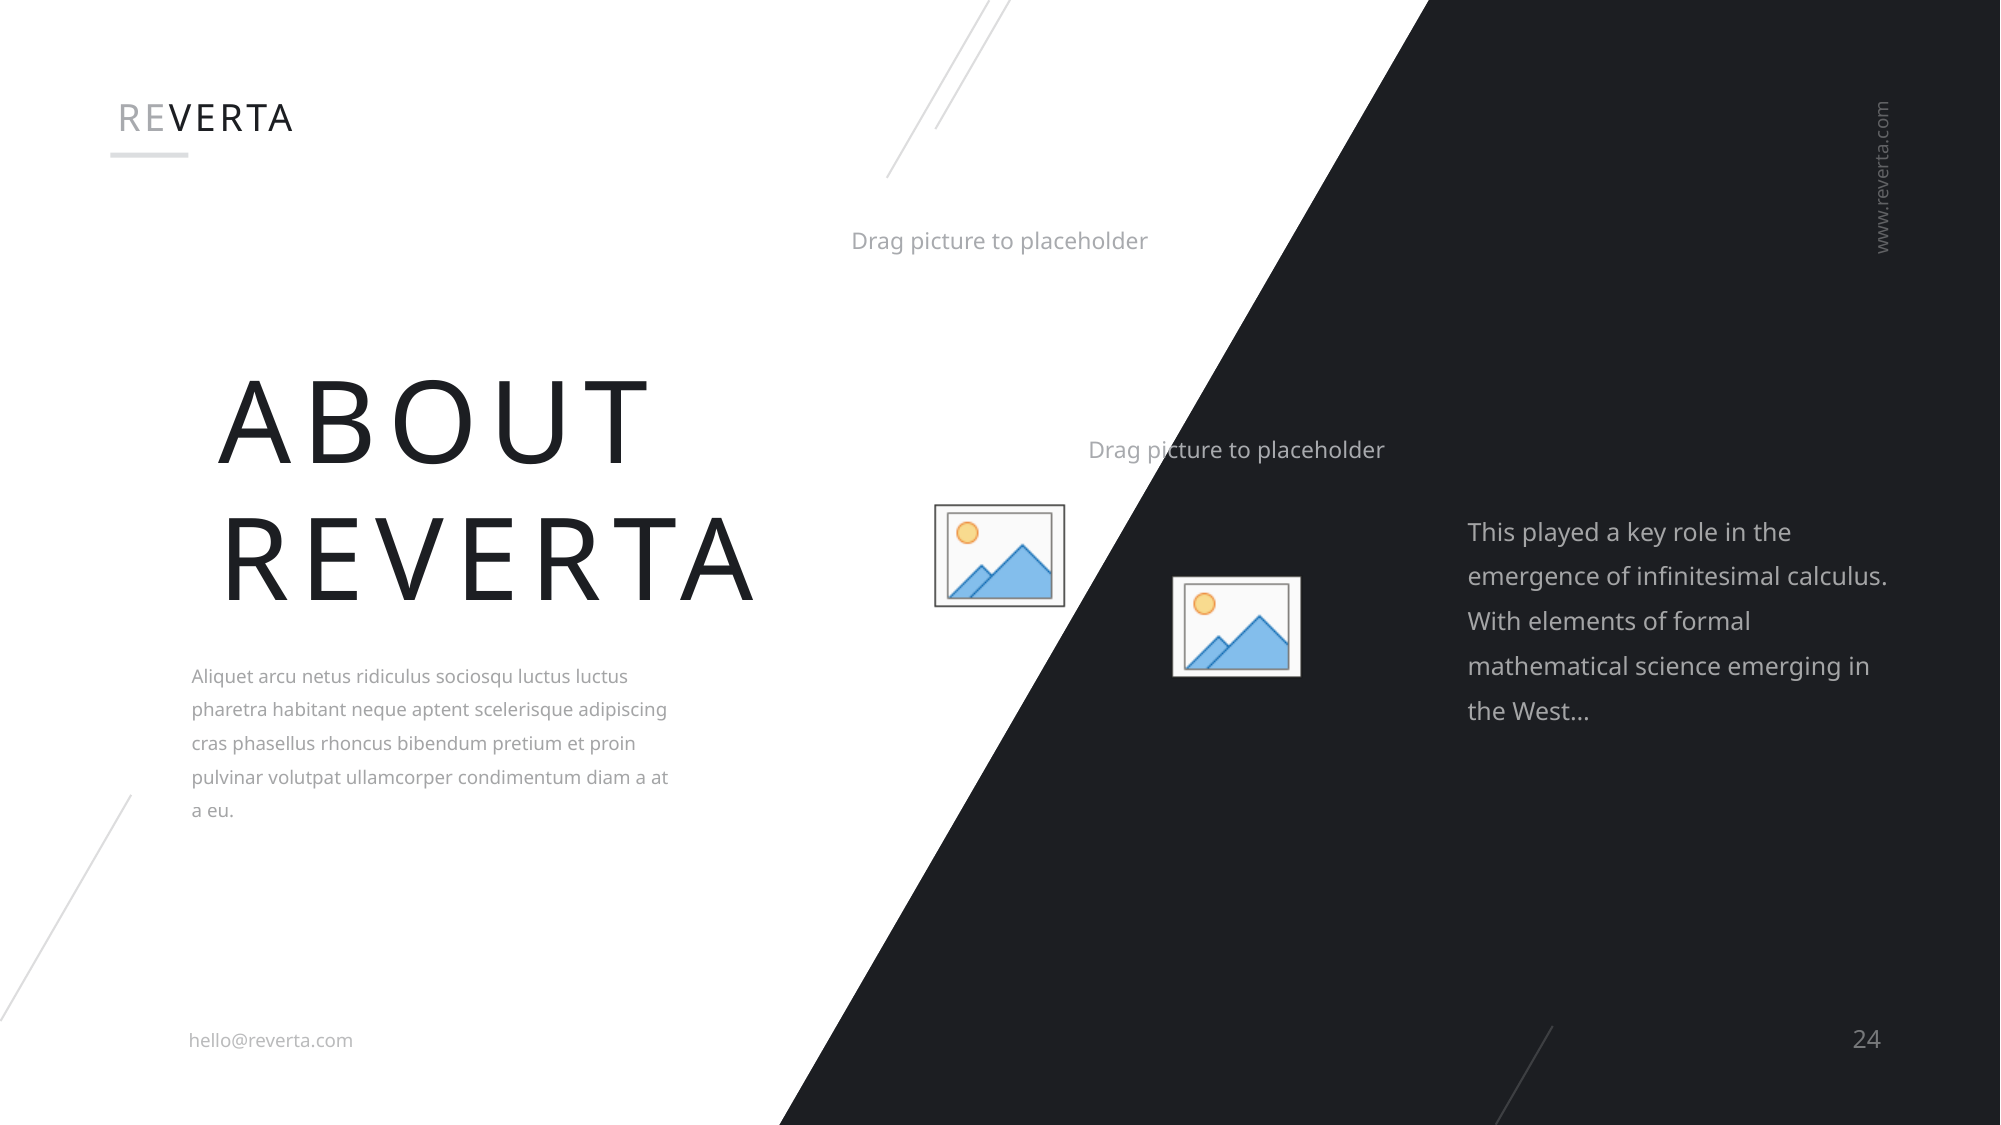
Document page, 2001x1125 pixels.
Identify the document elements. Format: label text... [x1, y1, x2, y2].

text_box [0, 0, 1429, 1125]
text_box About Reverta [214, 344, 614, 628]
picture [614, 221, 1463, 890]
text_box hello@reverta.com [184, 1025, 358, 1056]
text_box REVERTA [113, 89, 297, 143]
text_box This played a key role in the emergence of infinitesimal calculus. With elements of formal mathematical science emerging in the West… [1463, 496, 1901, 730]
slide_number 24 [1819, 1016, 1896, 1064]
text_box www.reverta.com [1865, 97, 1897, 260]
text_box [110, 152, 189, 158]
text_box Aliquet arcu netus ridiculus sociosqu luctus luctus pharetra habitant neque aptent scelerisque adipiscing cras phasellus rhoncus bibendum pretium et proin pulvinar volutpat ullamcorper condimentum diam a at a eu. [187, 648, 614, 826]
